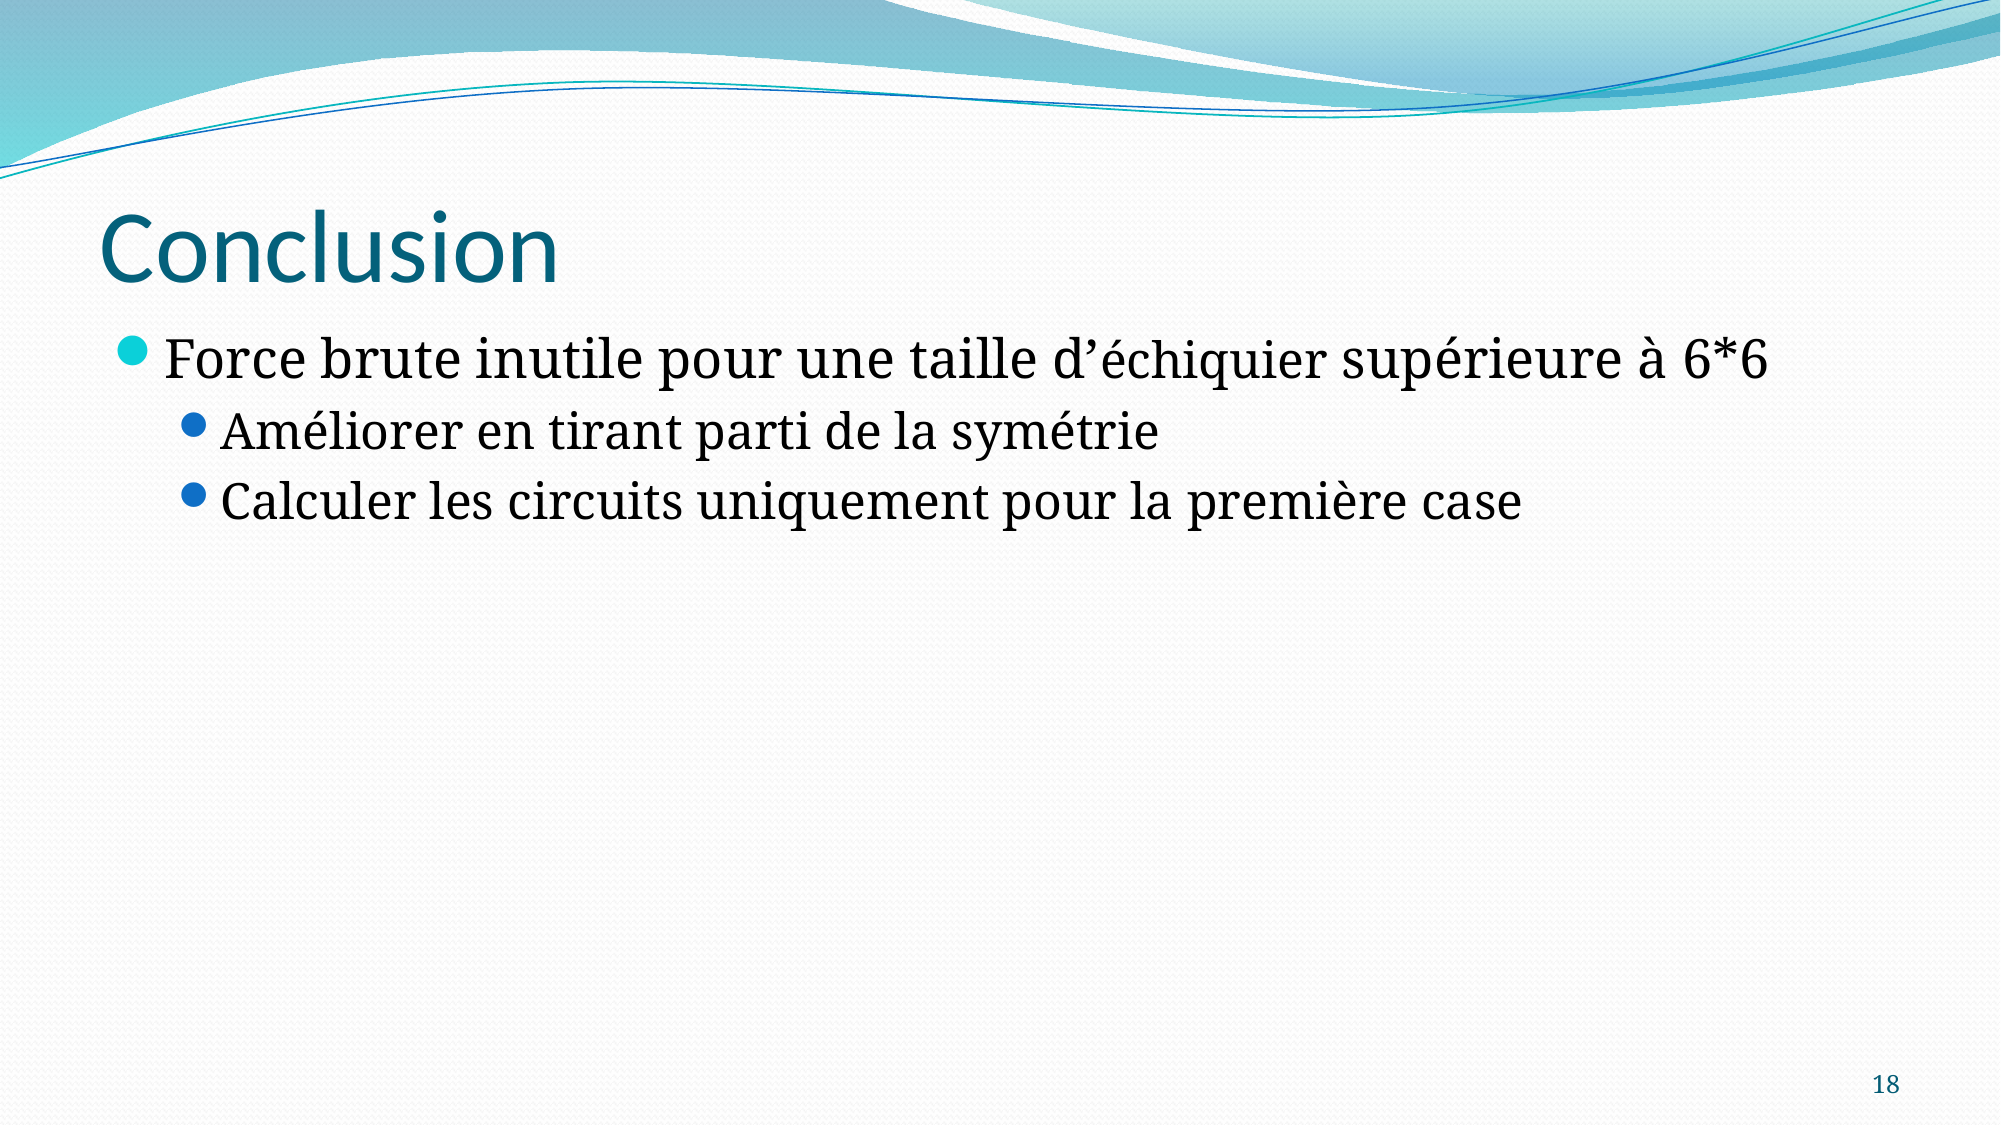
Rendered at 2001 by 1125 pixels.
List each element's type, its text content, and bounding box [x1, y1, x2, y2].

slide_number 18 [1733, 1042, 1900, 1103]
title Conclusion [99, 115, 1900, 303]
list Force brute inutile pour une taille d’échiquier supérieure à 6*6 Améliorer en tirant parti de la symétrie Calculer les circuits uniquement pour la première case [98, 317, 1899, 1038]
